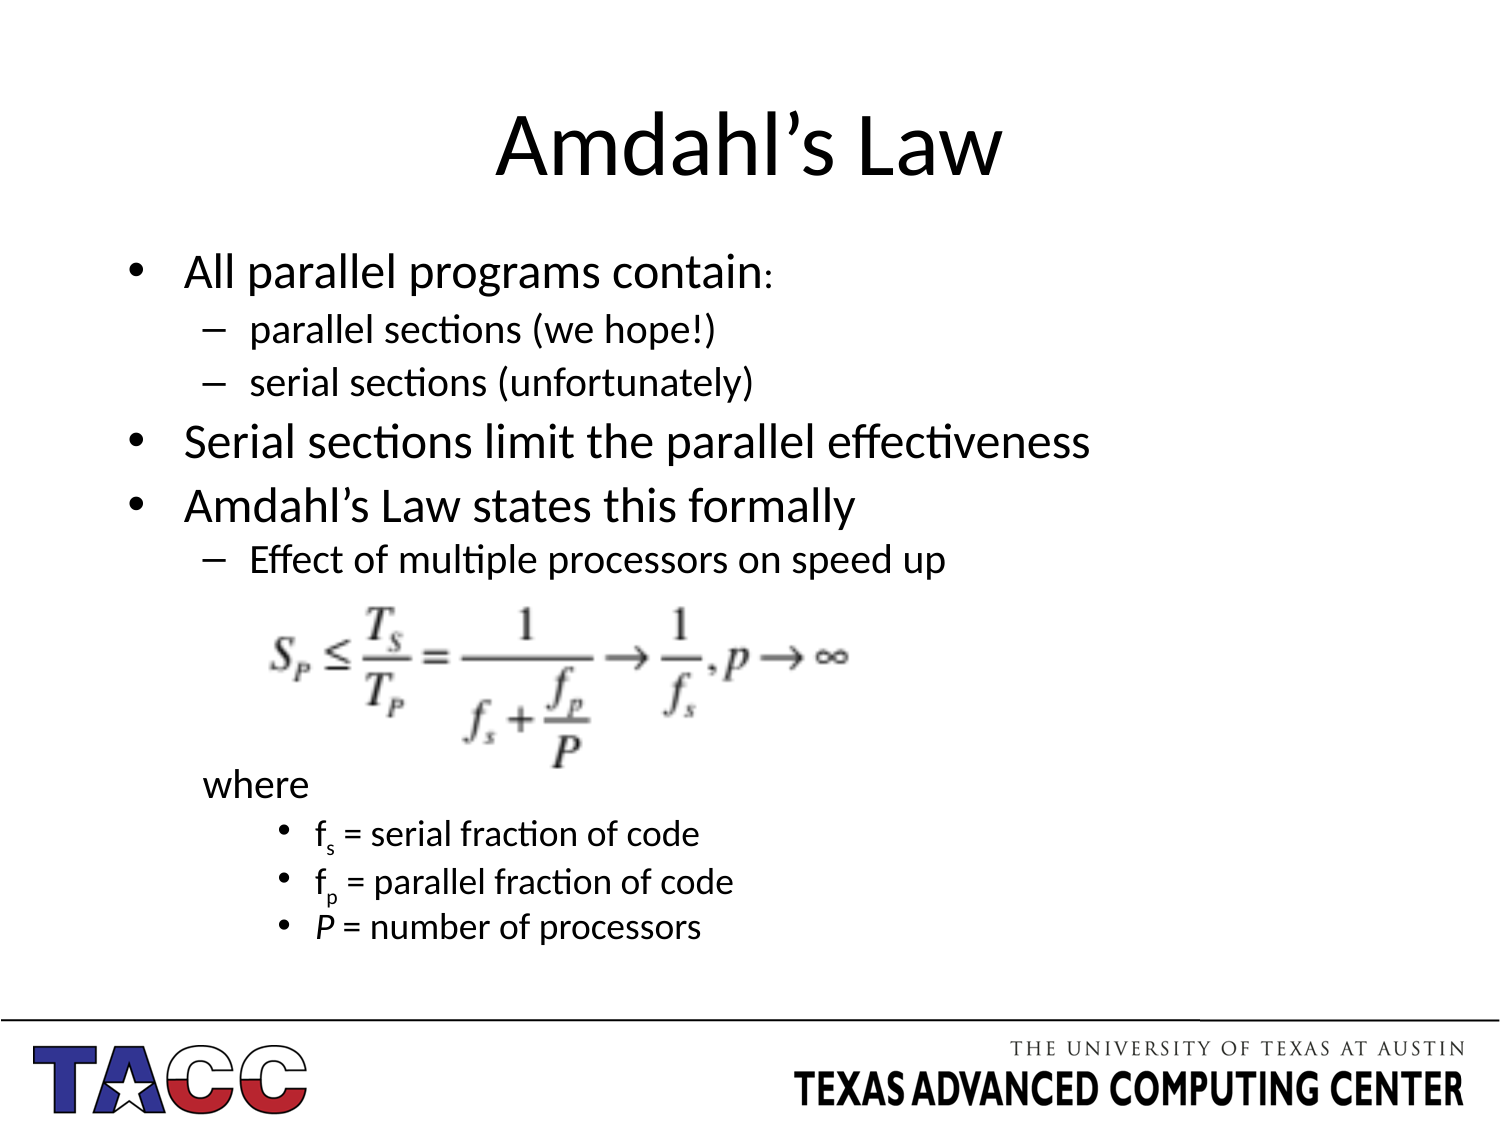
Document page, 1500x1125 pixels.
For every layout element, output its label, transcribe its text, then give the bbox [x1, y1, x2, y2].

picture [0, 1018, 1500, 1125]
list All parallel programs contain: parallel sections (we hope!) serial sections (unfortunately) Serial sections limit the parallel effectiveness Amdahl’s Law states this formally Effect of multiple processors on speed up where fs = serial fraction of code fp = parallel fraction of code P = number of processors [112, 237, 1363, 963]
title Amdahl’s Law [75, 45, 1425, 233]
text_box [263, 596, 853, 775]
